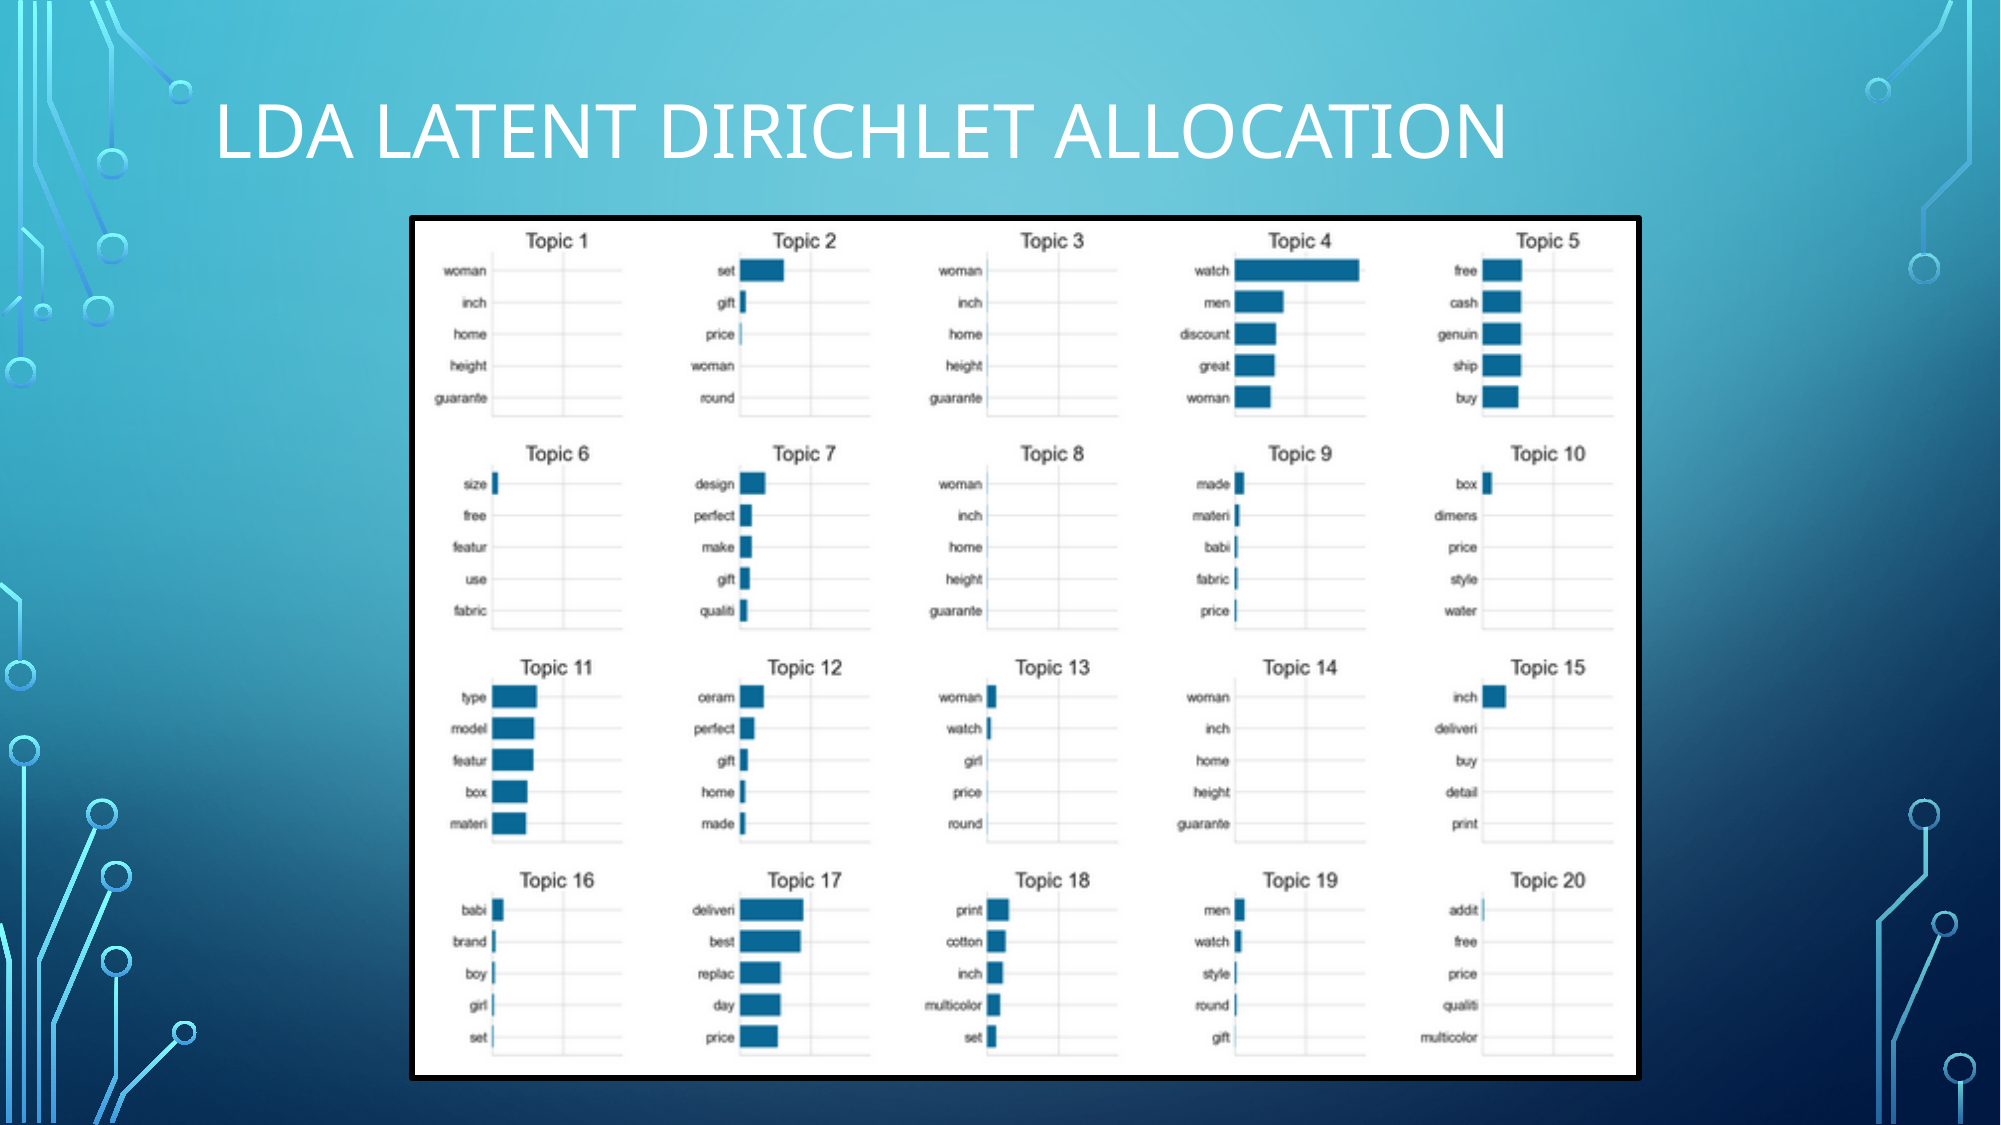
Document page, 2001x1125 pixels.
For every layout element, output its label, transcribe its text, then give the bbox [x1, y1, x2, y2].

picture [414, 221, 1636, 1076]
title LDA LATENT DIRICHLET ALLOCATION [198, 13, 1824, 256]
